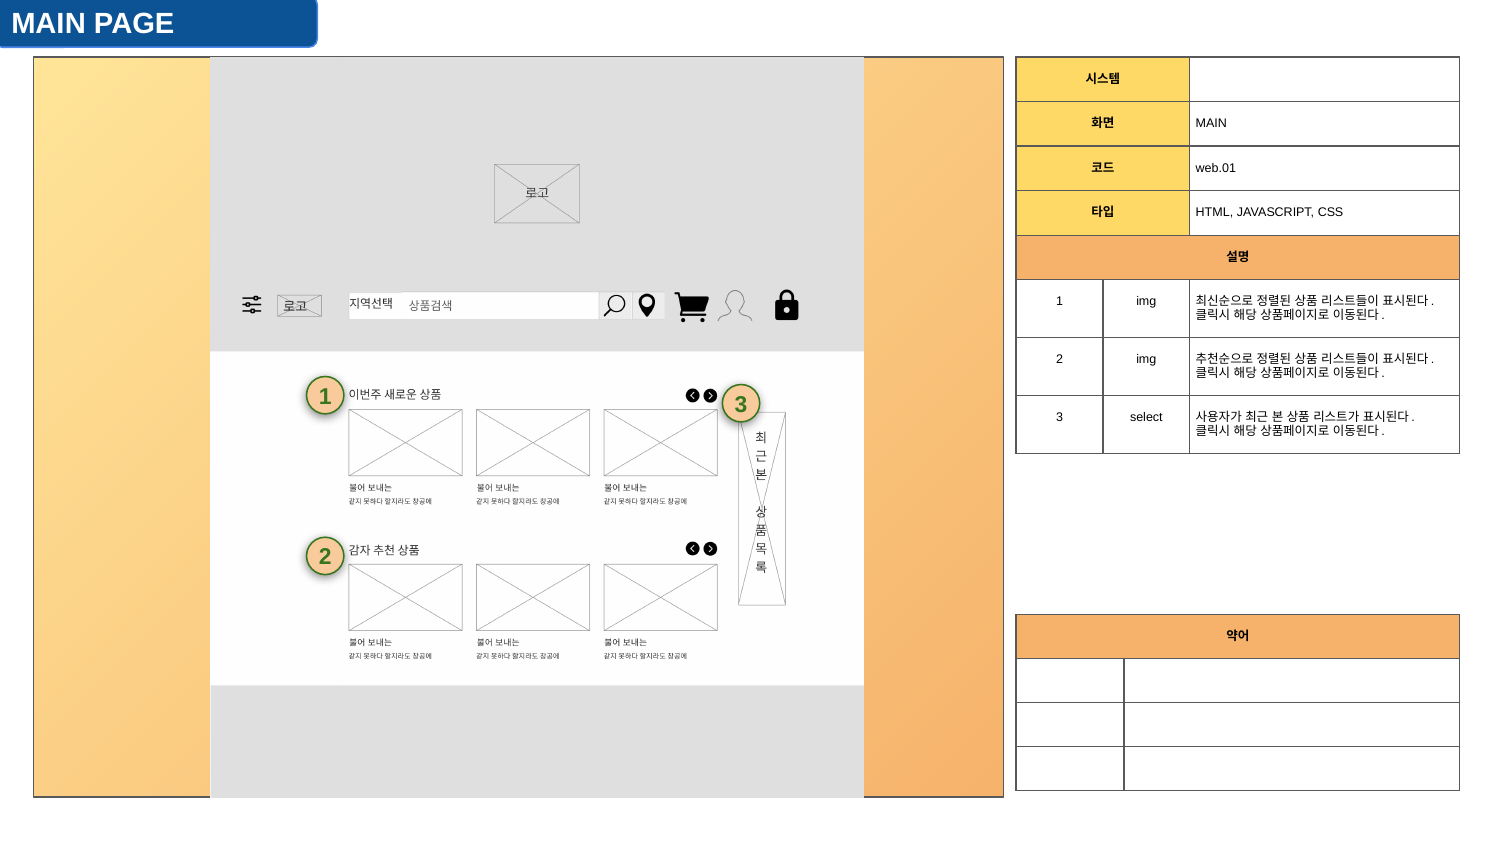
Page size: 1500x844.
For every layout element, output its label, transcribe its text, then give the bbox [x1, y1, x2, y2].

table_cell web.01 [1190, 147, 1459, 190]
picture [210, 56, 865, 798]
table_cell [1017, 659, 1123, 702]
table_cell img [1104, 280, 1189, 337]
table_cell [1125, 747, 1459, 790]
table_cell MAIN [1190, 102, 1459, 145]
table_cell 화면 [1017, 102, 1189, 145]
table_cell 2 [1017, 338, 1102, 395]
table_header 약어 [1017, 615, 1459, 658]
table_cell [1125, 703, 1459, 746]
table_cell 1 [1017, 280, 1102, 337]
table_cell 사용자가 최근 본 상품 리스트가 표시된다. 클릭시 해당 상품페이지로 이동된다. [1190, 396, 1459, 453]
table_cell 3 [1017, 396, 1102, 453]
table_cell img [1104, 338, 1189, 395]
table_cell 최신순으로 정렬된 상품 리스트들이 표시된다. 클릭시 해당 상품페이지로 이동된다. [1190, 280, 1459, 337]
table_cell 타입 [1017, 191, 1189, 235]
table_cell [1125, 659, 1459, 702]
table_cell 추천순으로 정렬된 상품 리스트들이 표시된다. 클릭시 해당 상품페이지로 이동된다. [1190, 338, 1459, 395]
table_cell 설명 [1017, 236, 1459, 279]
table_header [1190, 58, 1459, 101]
table_cell 코드 [1017, 147, 1189, 190]
text_box [865, 57, 1004, 798]
text_box MAIN PAGE [0, 0, 318, 48]
table_header 시스템 [1017, 58, 1189, 101]
table_cell [1017, 703, 1123, 746]
table_cell select [1104, 396, 1189, 453]
table_cell [1017, 747, 1123, 790]
text_box [33, 57, 208, 798]
table_cell HTML, JAVASCRIPT, CSS [1190, 191, 1459, 235]
